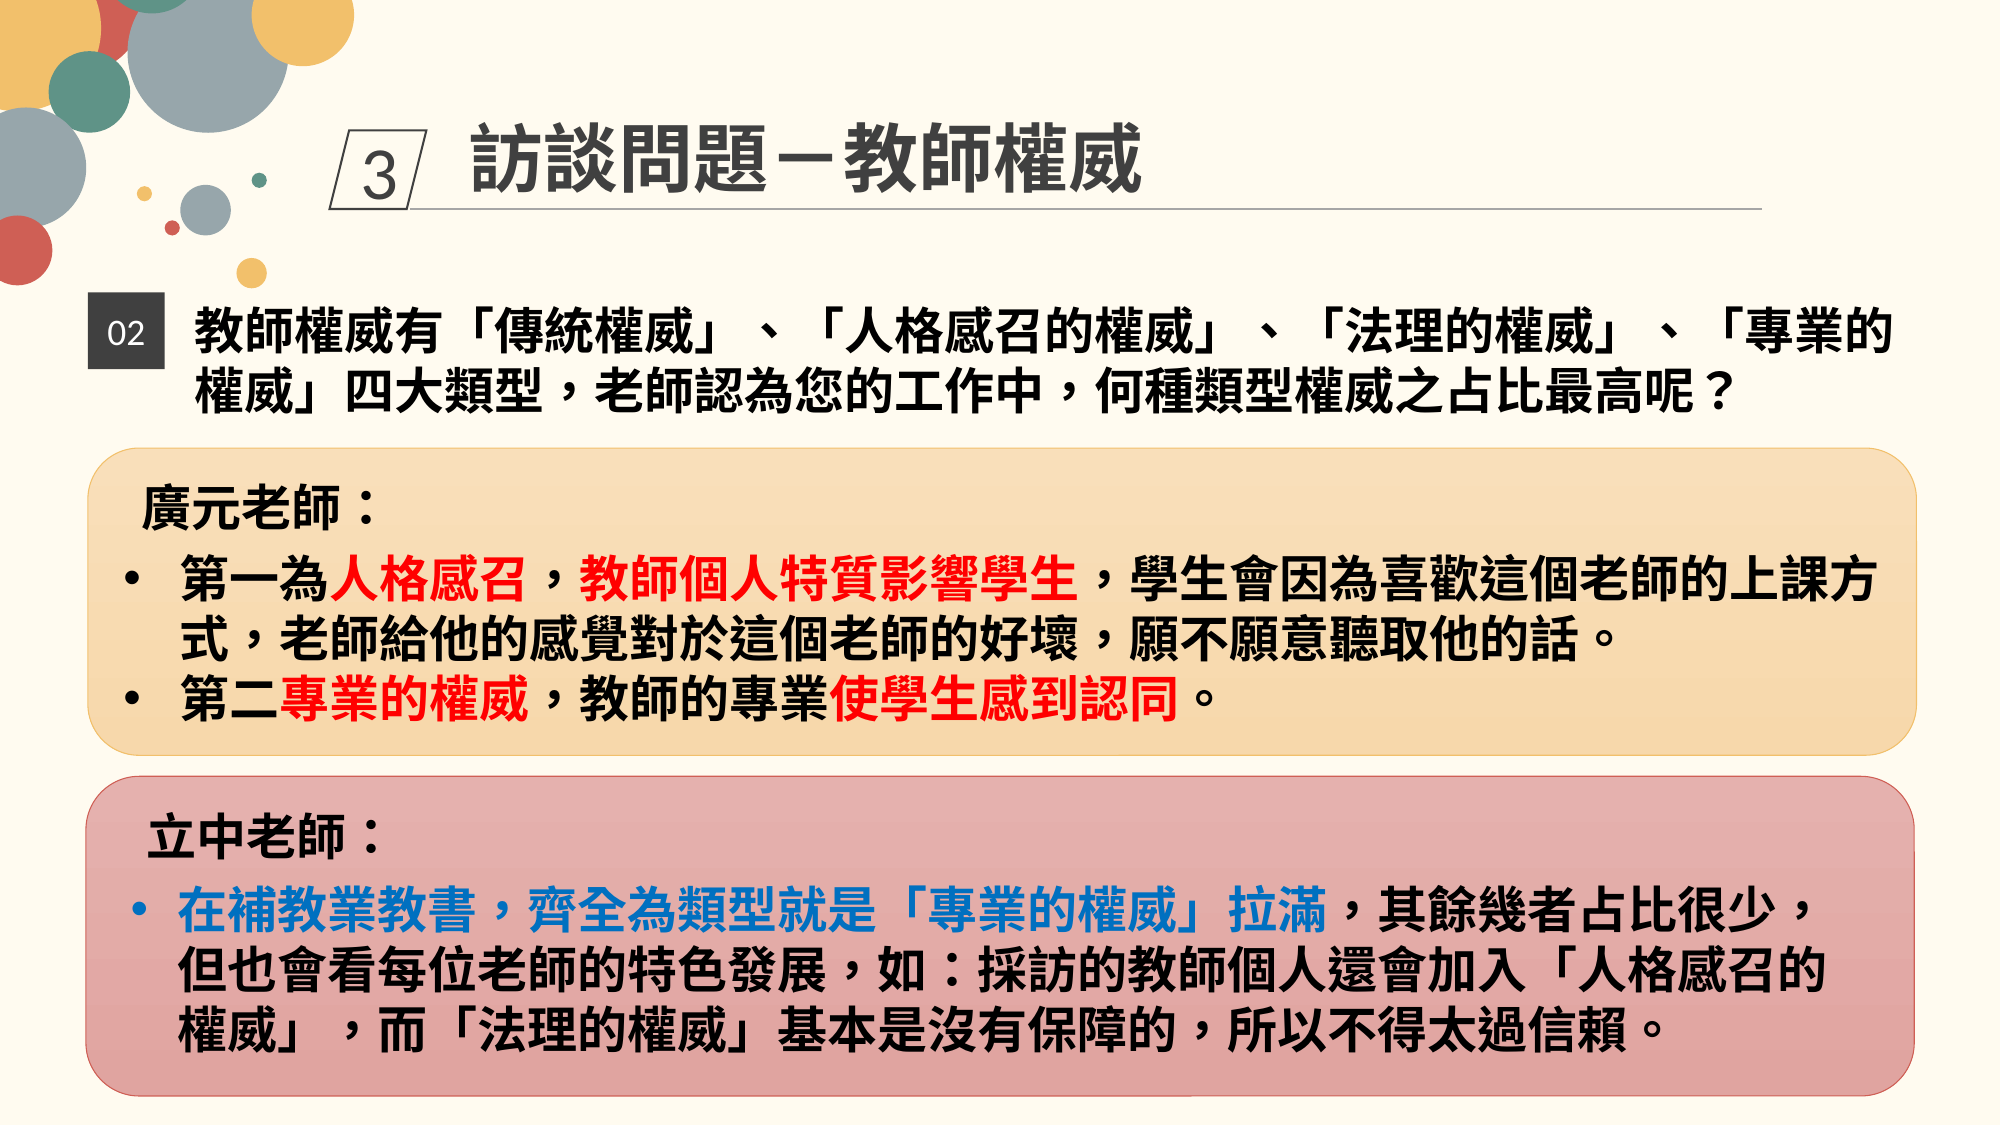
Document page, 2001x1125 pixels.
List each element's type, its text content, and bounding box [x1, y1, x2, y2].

text_box 訪談問題－教師權威 [454, 104, 1224, 208]
text_box 立中老師： [131, 797, 412, 873]
text_box [87, 447, 1918, 756]
text_box 02 [87, 291, 166, 370]
text_box 3 [355, 129, 428, 211]
text_box [85, 775, 1915, 1097]
text_box 廣元老師： [126, 469, 407, 540]
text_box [0, 0, 355, 289]
text_box 在補教業教書，齊全為類型就是「專業的權威」拉滿，其餘幾者占比很少，但也會看每位老師的特色發展，如：採訪的教師個人還會加入「人格感召的權威」，而「法理的權威」基本是沒有保障的，所以不得太過信賴。 [115, 870, 1885, 1066]
text_box 教師權威有「傳統權威」、「人格感召的權威」、「法理的權威」、「專業的權威」四大類型，老師認為您的工作中，何種類型權威之占比最高呢？ [179, 292, 1941, 428]
text_box 第一為人格感召，教師個人特質影響學生，學生會因為喜歡這個老師的上課方式，老師給他的感覺對於這個老師的好壞，願不願意聽取他的話。 第二專業的權威，教師的專業使學生感到認同。 [108, 540, 1915, 735]
